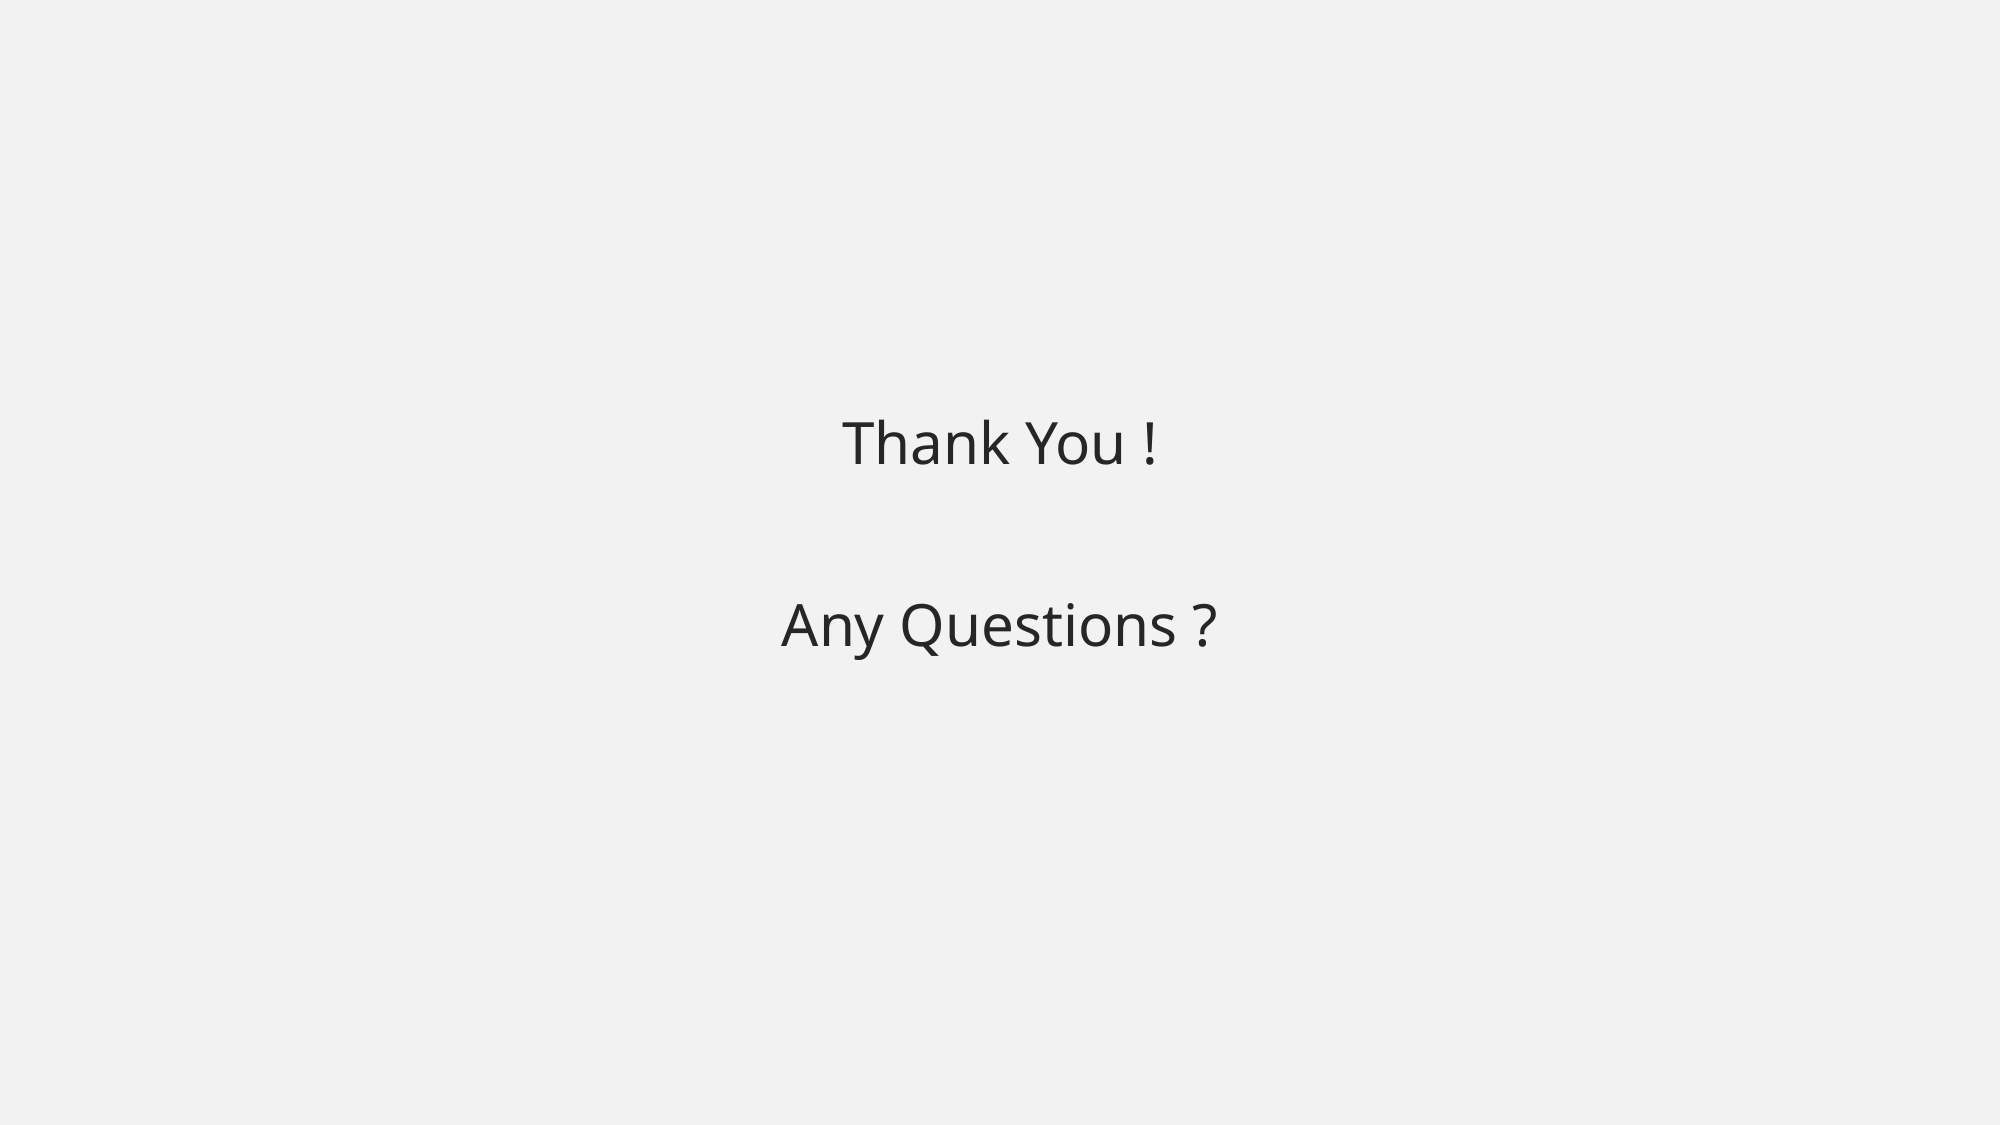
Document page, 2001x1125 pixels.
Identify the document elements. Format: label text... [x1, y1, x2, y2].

list Thank You ! Any Questions ? [366, 308, 1634, 817]
